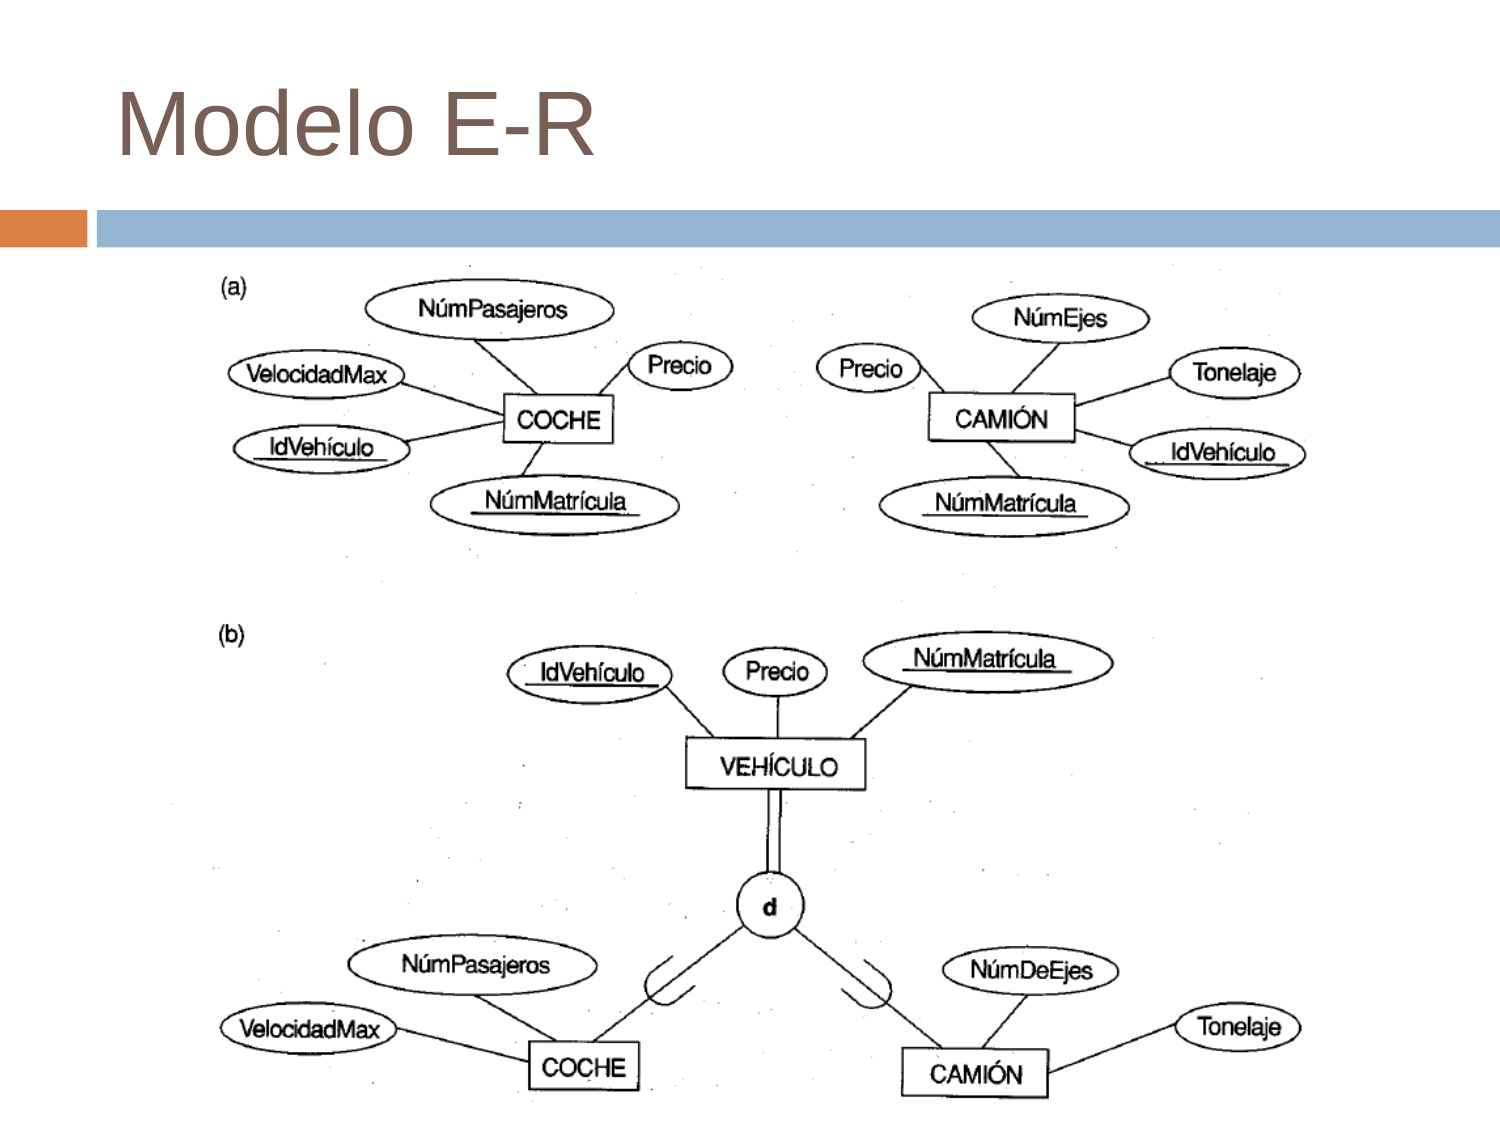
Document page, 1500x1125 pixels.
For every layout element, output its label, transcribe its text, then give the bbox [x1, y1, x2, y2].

title Modelo E-R [100, 37, 1438, 200]
picture [170, 263, 1316, 1107]
